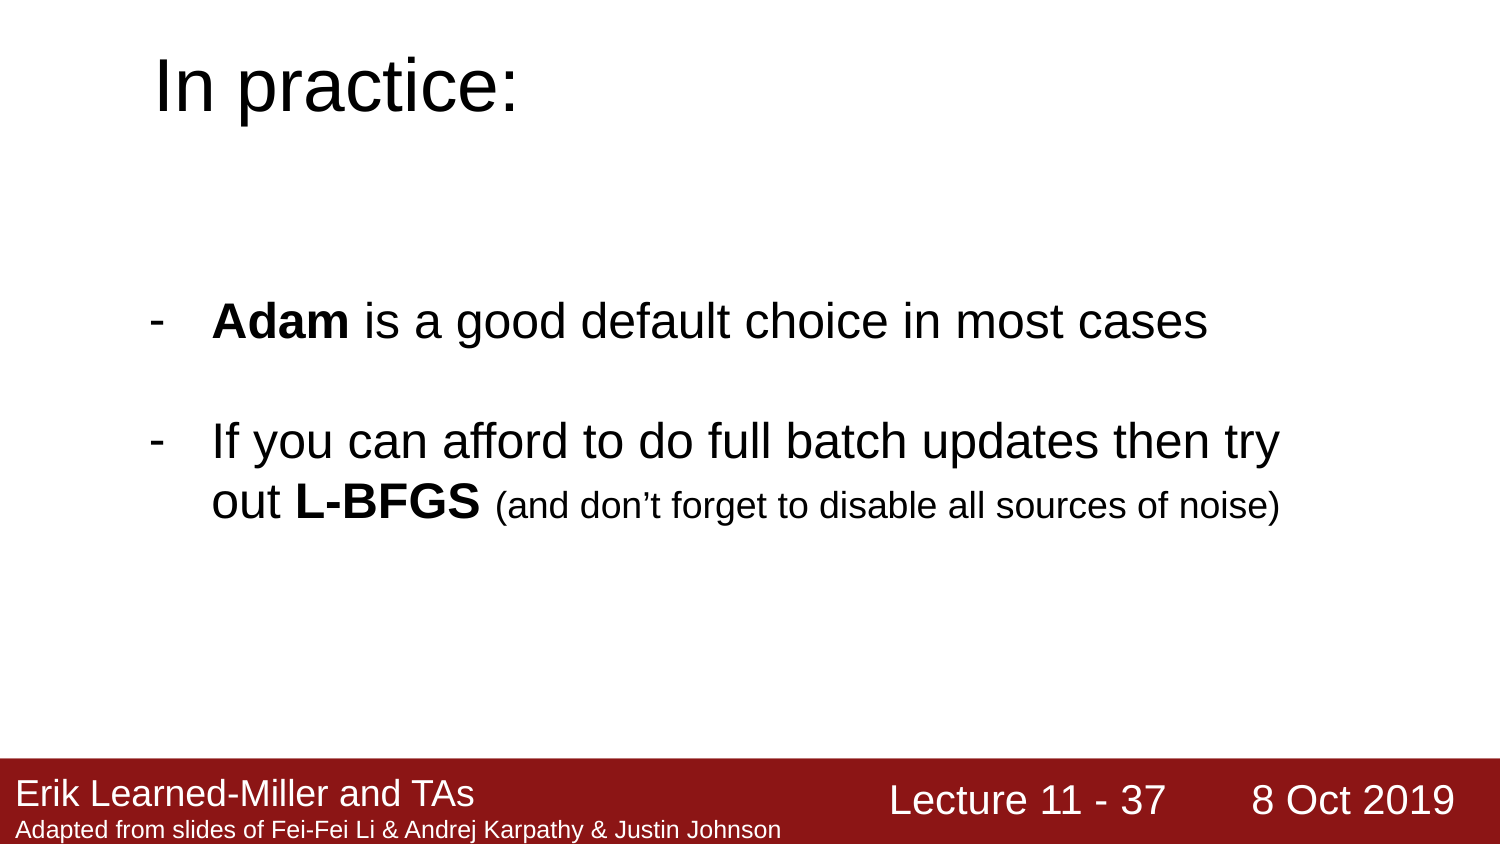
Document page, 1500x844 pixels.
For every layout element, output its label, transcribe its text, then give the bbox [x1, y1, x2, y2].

text_box Adam is a good default choice in most cases If you can afford to do full batch updates then try out L-BFGS (and don’t forget to disable all sources of noise) [121, 273, 1379, 693]
text_box In practice: [138, 21, 973, 97]
slide_number ‹#› [1091, 765, 1182, 831]
